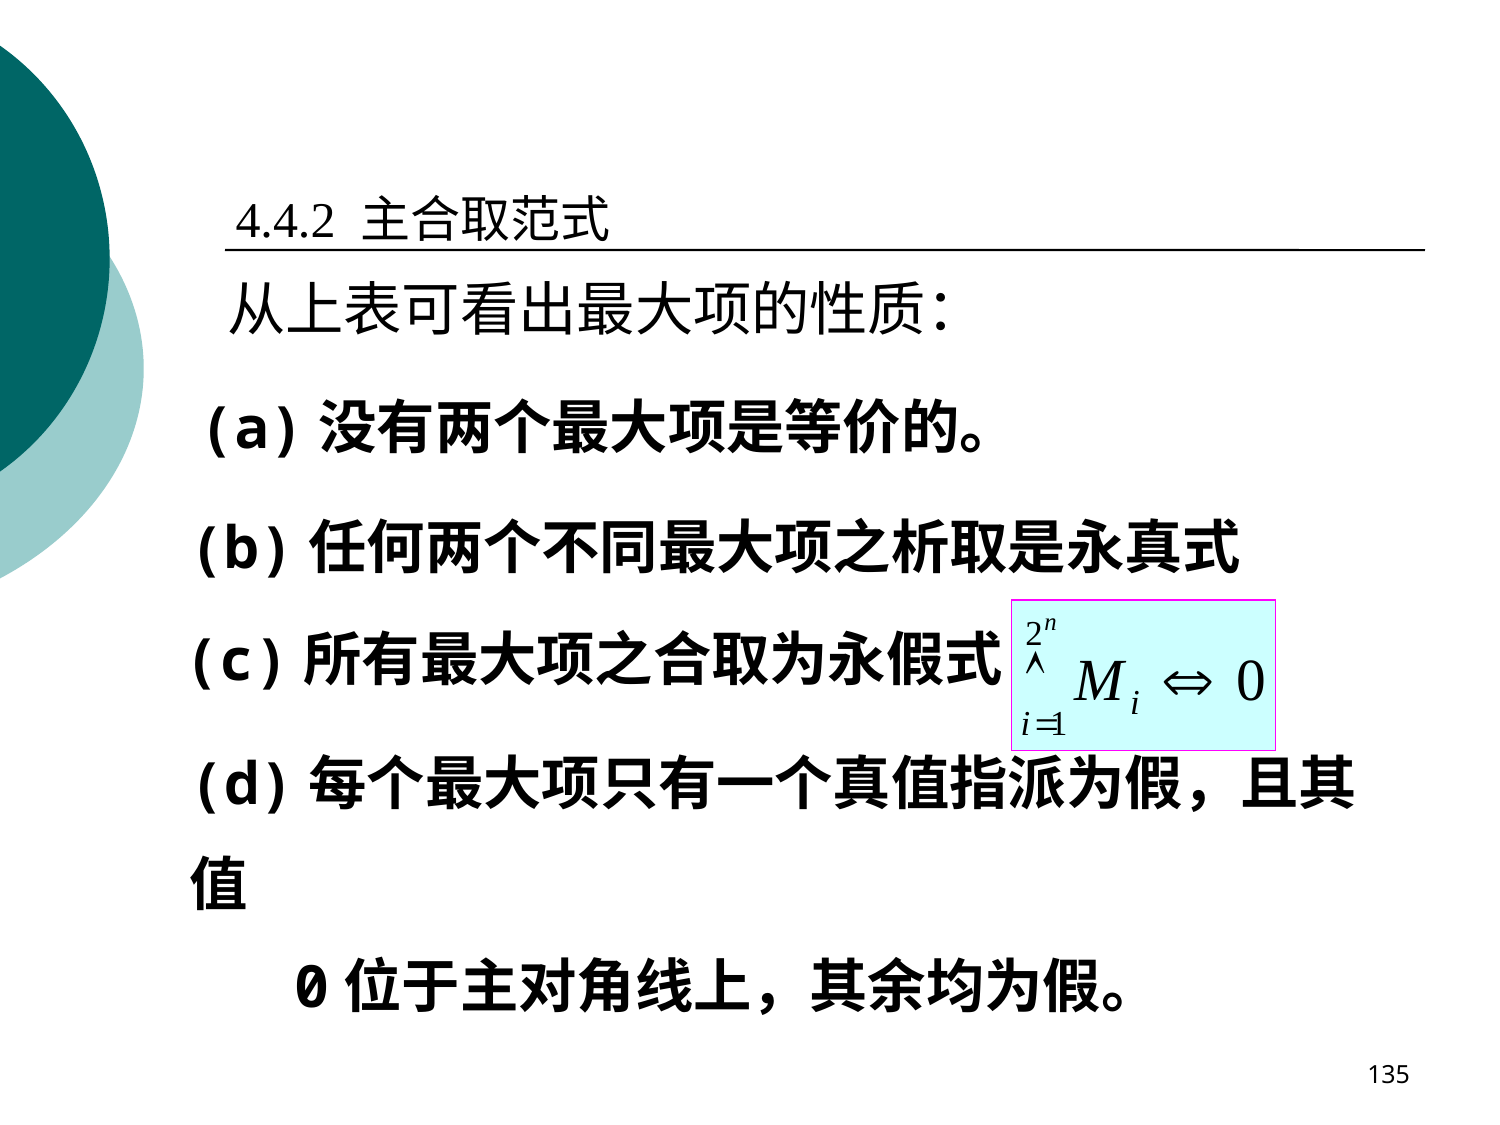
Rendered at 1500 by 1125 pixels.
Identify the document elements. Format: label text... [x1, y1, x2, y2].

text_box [1011, 600, 1276, 751]
text_box (d)每个最大项只有一个真值指派为假，且其值 0位于主对角线上，其余均为假。 [174, 706, 1413, 1027]
text_box 从上表可看出最大项的性质： [212, 264, 1063, 351]
slide_number 135 [1074, 1025, 1425, 1100]
text_box (b)任何两个不同最大项之析取是永真式 [174, 502, 1463, 531]
text_box (c)所有最大项之合取为永假式 [169, 614, 1006, 701]
text_box (a)没有两个最大项是等价的。 [185, 382, 1150, 468]
text_box 4.4.2 主合取范式 [220, 179, 625, 255]
text_box (b)任何两个不同最大项之析取是永真式 [174, 532, 1463, 588]
